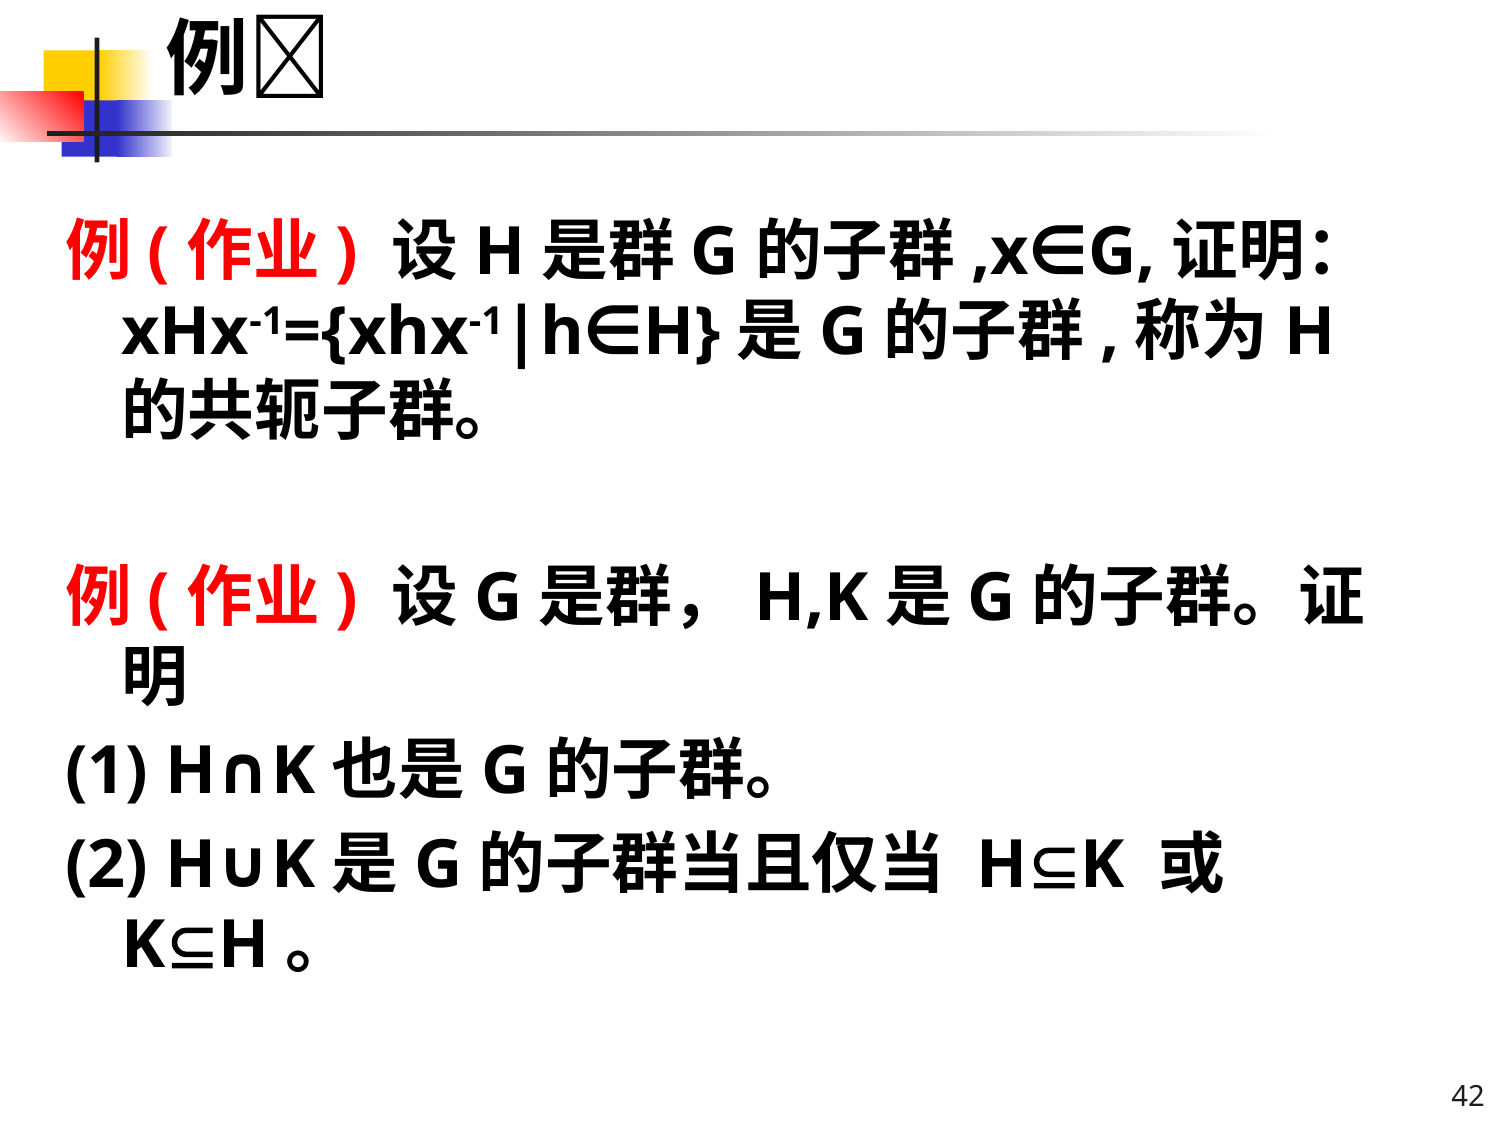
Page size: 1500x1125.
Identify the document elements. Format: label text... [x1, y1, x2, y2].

list 例(作业) 设H是群G的子群,x∈G,证明： xHx-1={xhx-1|h∈H}是G的子群,称为H的共轭子群。 例(作业) 设G是群，H,K是G的子群。证明 (1) H∩K也是G的子群。 (2) H∪K是G的子群当且仅当 HK 或 KH。 [50, 200, 1400, 1025]
footer 42 [1399, 1074, 1500, 1125]
title 例 [150, 12, 1500, 113]
